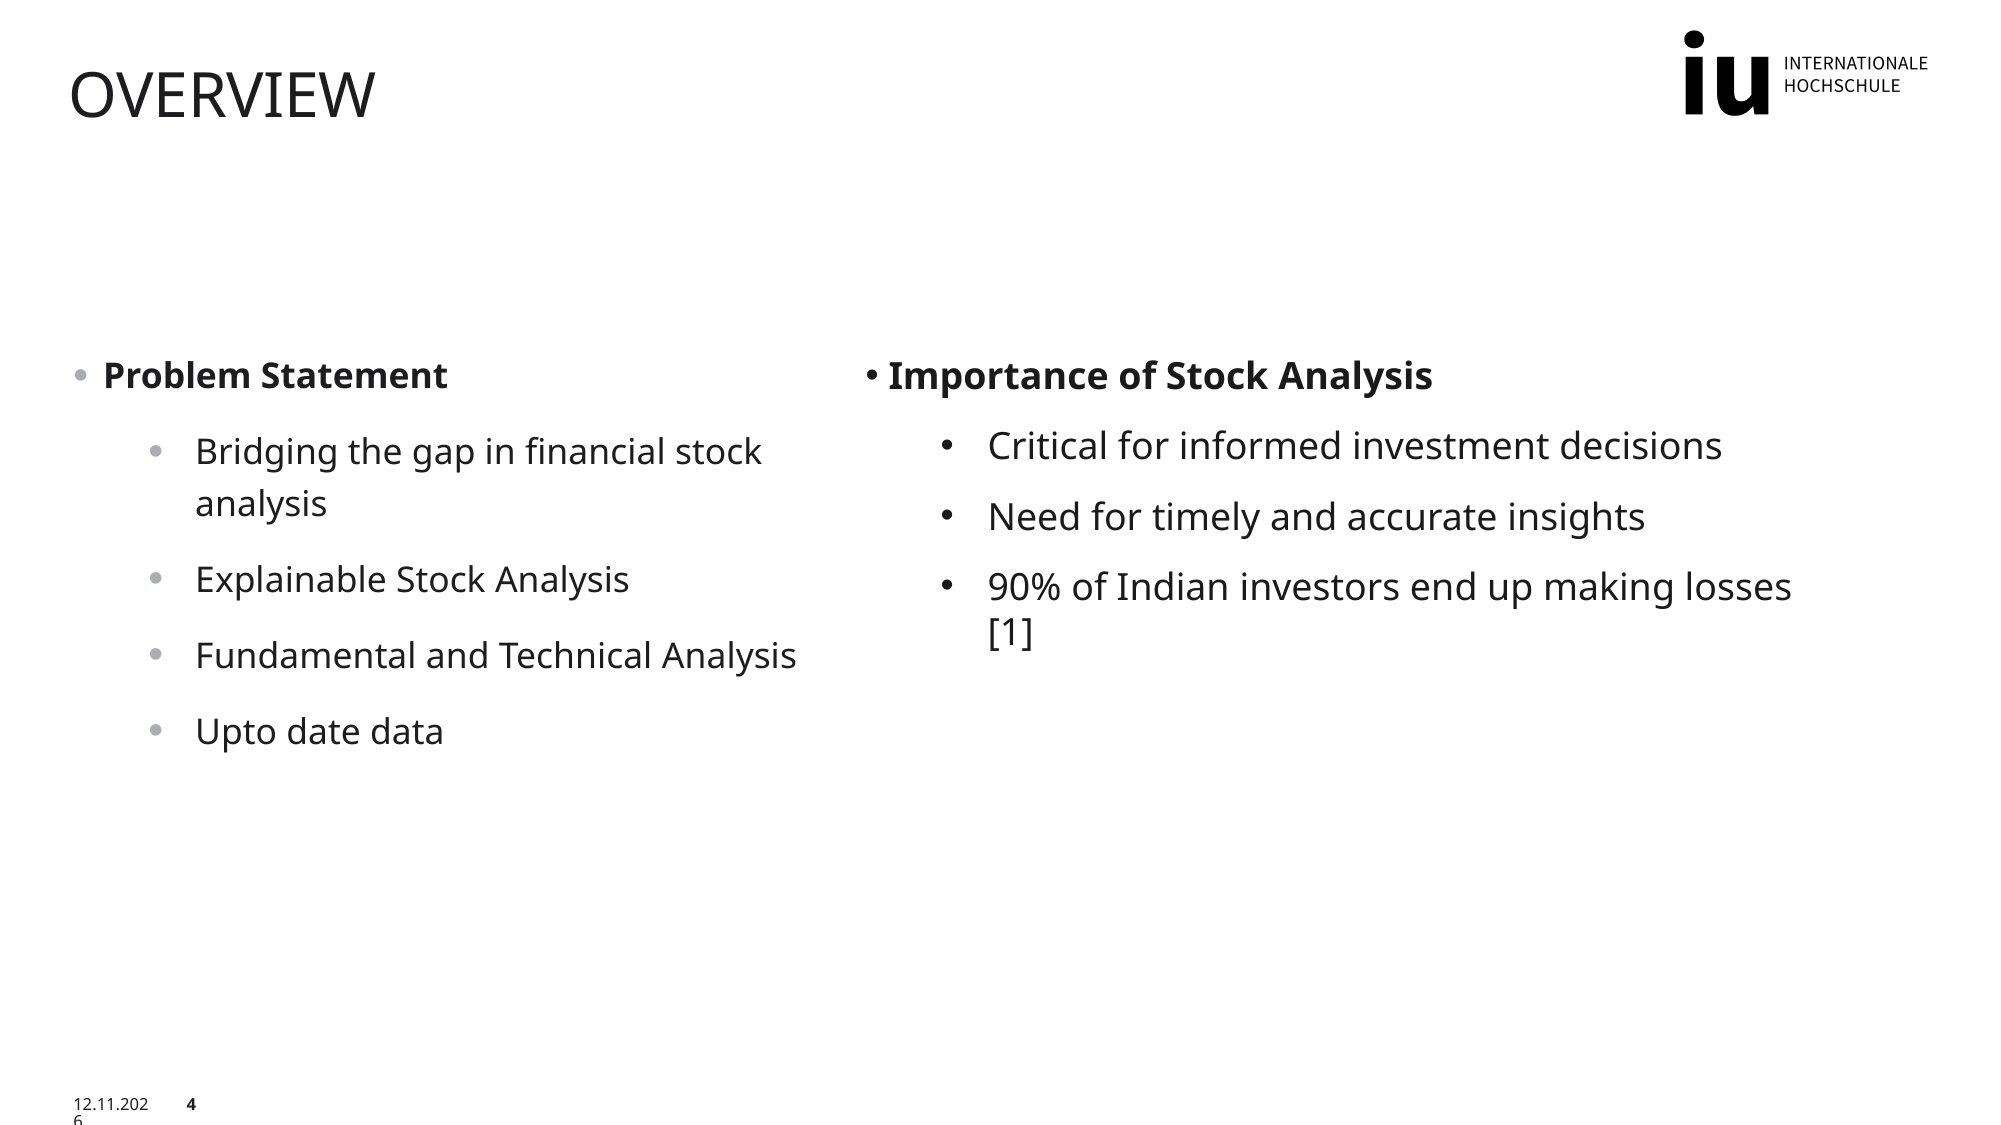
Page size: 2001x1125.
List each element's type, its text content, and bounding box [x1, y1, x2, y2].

picture [1628, 0, 1985, 172]
list Problem Statement Bridging the gap in financial stock analysis Explainable Stock Analysis Fundamental and Technical Analysis Upto date data [73, 345, 824, 886]
slide_number 4 [157, 1093, 226, 1116]
text_box Importance of Stock Analysis Critical for informed investment decisions Need for timely and accurate insights 90% of Indian investors end up making losses [1] [850, 345, 1851, 660]
title Overview [69, 63, 1461, 200]
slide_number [73, 1093, 151, 1116]
